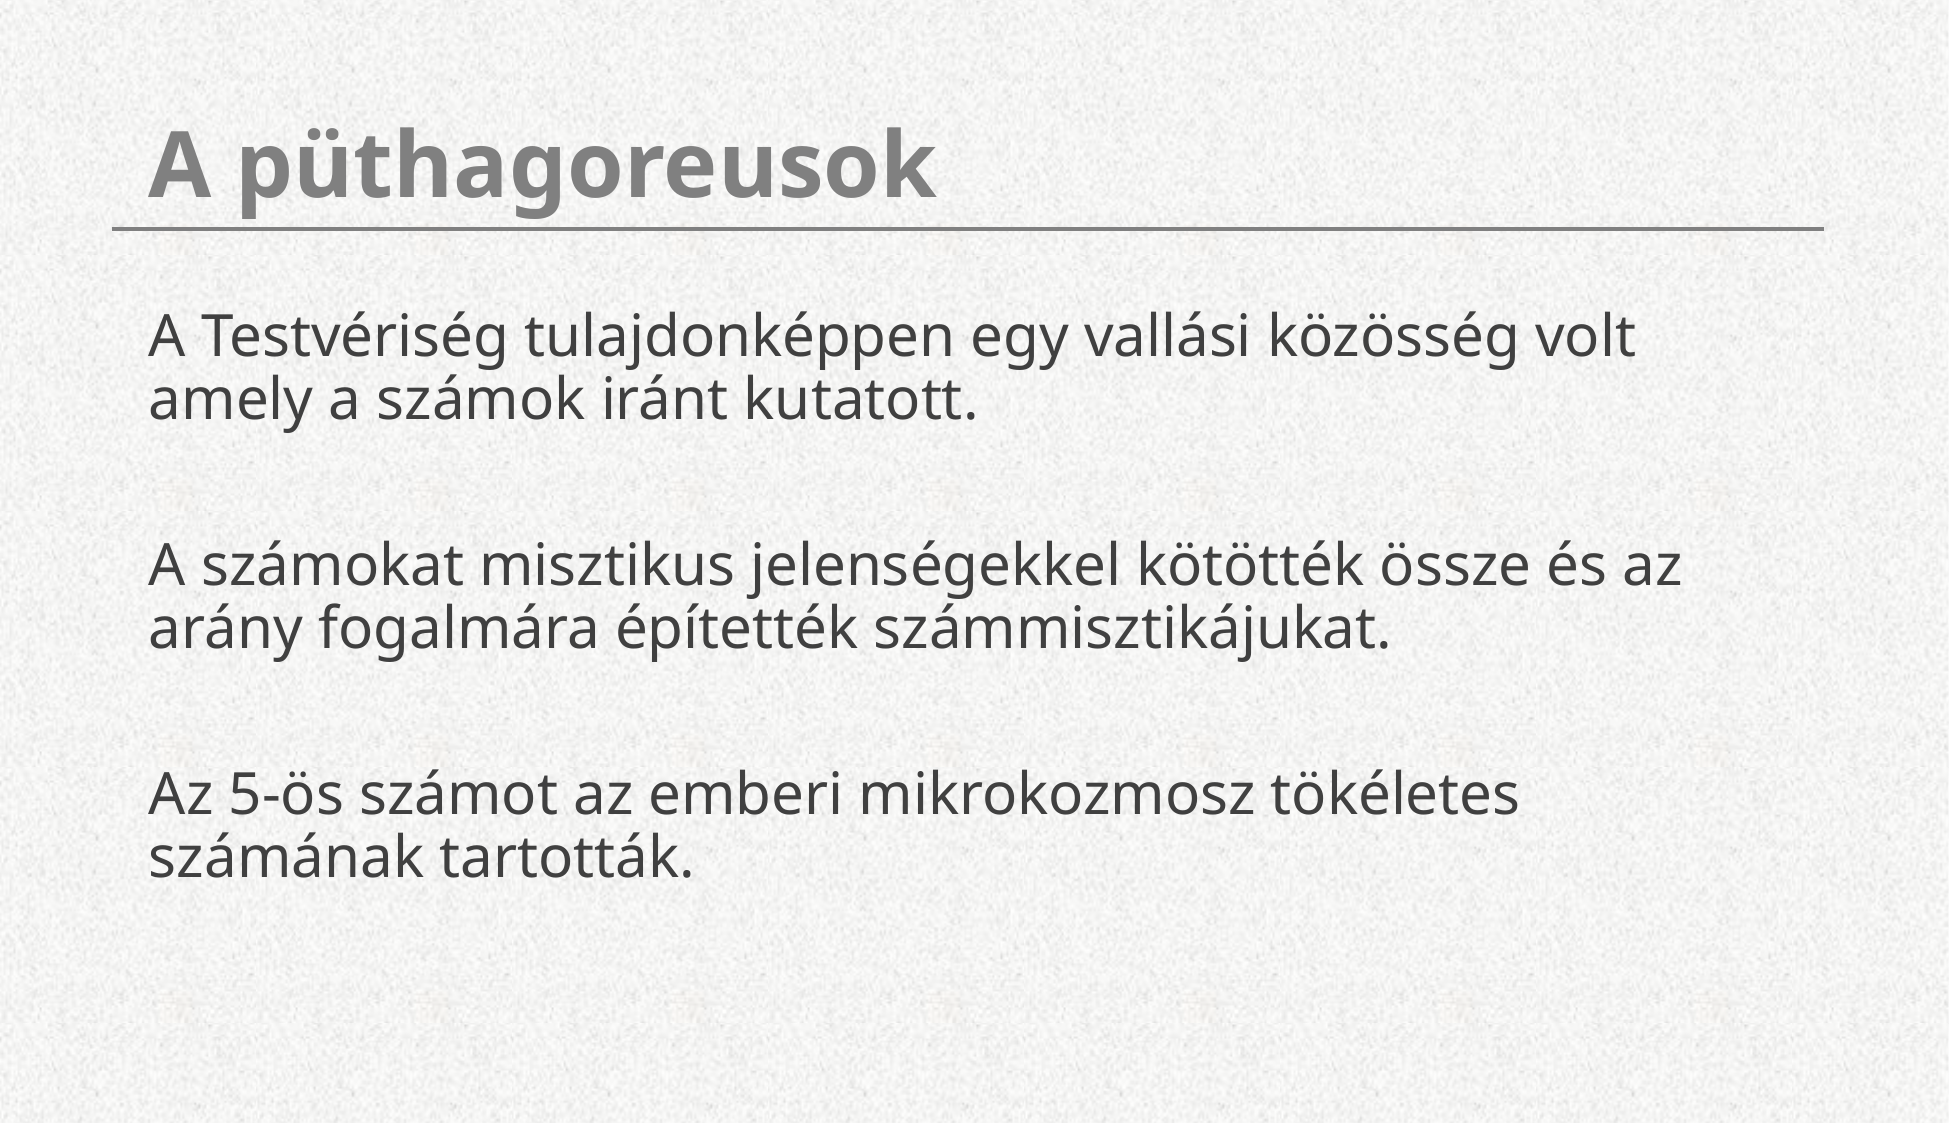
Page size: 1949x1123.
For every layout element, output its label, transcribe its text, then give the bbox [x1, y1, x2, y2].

title A püthagoreusok [133, 59, 1815, 227]
title A püthagoreusok [133, 231, 1815, 277]
list A Testvériség tulajdonképpen egy vallási közösség volt amely a számok iránt kutatott. A számokat misztikus jelenségekkel kötötték össze és az arány fogalmára építették számmisztikájukat. Az 5-ös számot az emberi mikrokozmosz tökéletes számának tartották. [133, 298, 1815, 1011]
